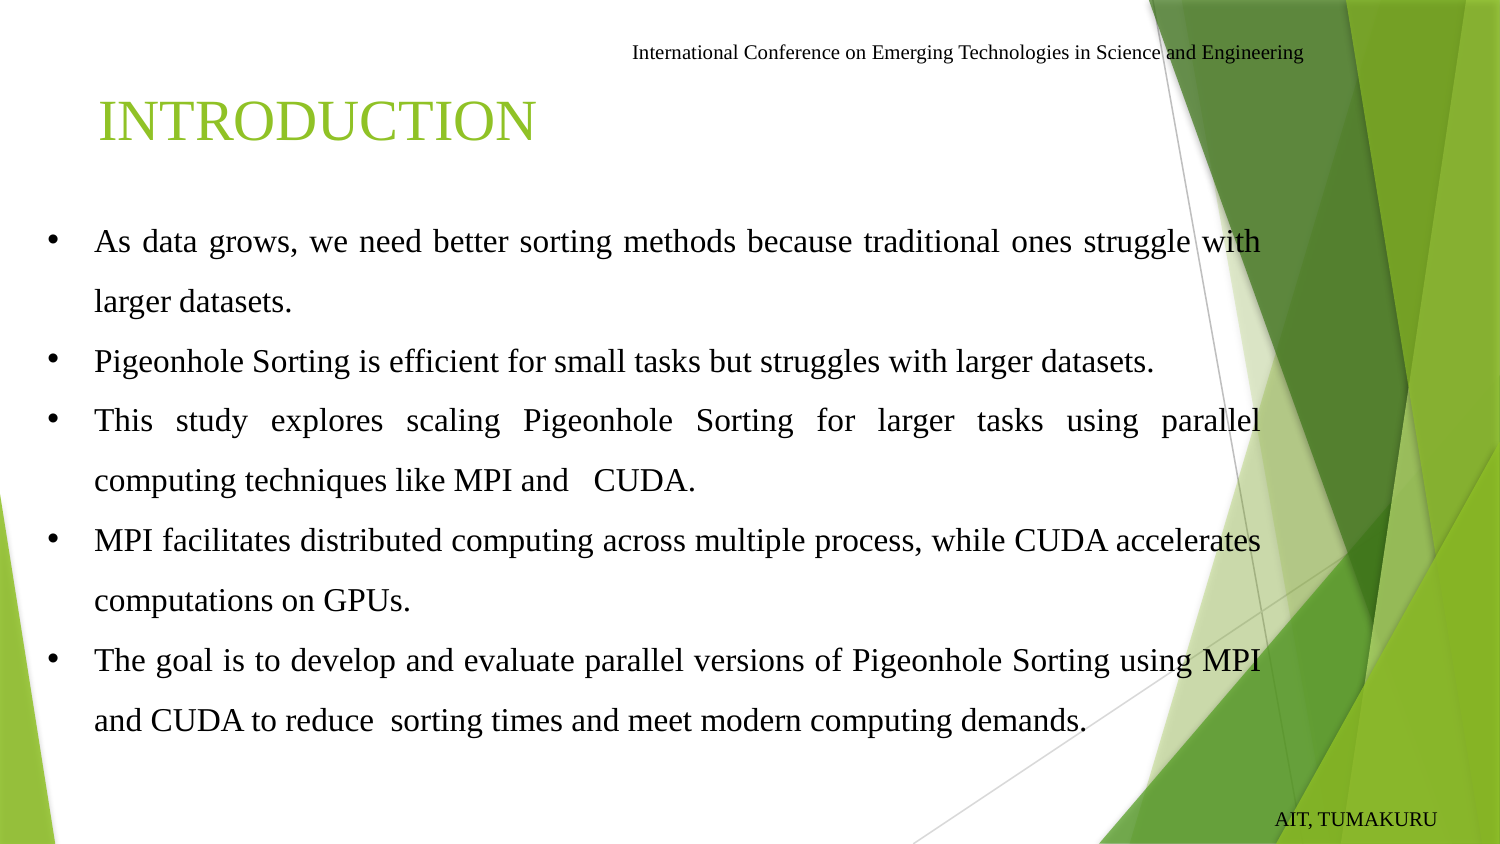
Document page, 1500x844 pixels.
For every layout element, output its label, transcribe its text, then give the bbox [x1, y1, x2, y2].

text_box AIT, TUMAKURU [1254, 798, 1500, 839]
text_box As data grows, we need better sorting methods because traditional ones struggle with larger datasets. Pigeonhole Sorting is efficient for small tasks but struggles with larger datasets. This study explores scaling Pigeonhole Sorting for larger tasks using parallel computing techniques like MPI and CUDA. MPI facilitates distributed computing across multiple process, while CUDA accelerates computations on GPUs. The goal is to develop and evaluate parallel versions of Pigeonhole Sorting using MPI and CUDA to reduce sorting times and meet modern computing demands. [32, 191, 1279, 798]
text_box International Conference on Emerging Technologies in Science and Engineering [617, 31, 1333, 71]
title INTRODUCTION [83, 75, 1141, 166]
